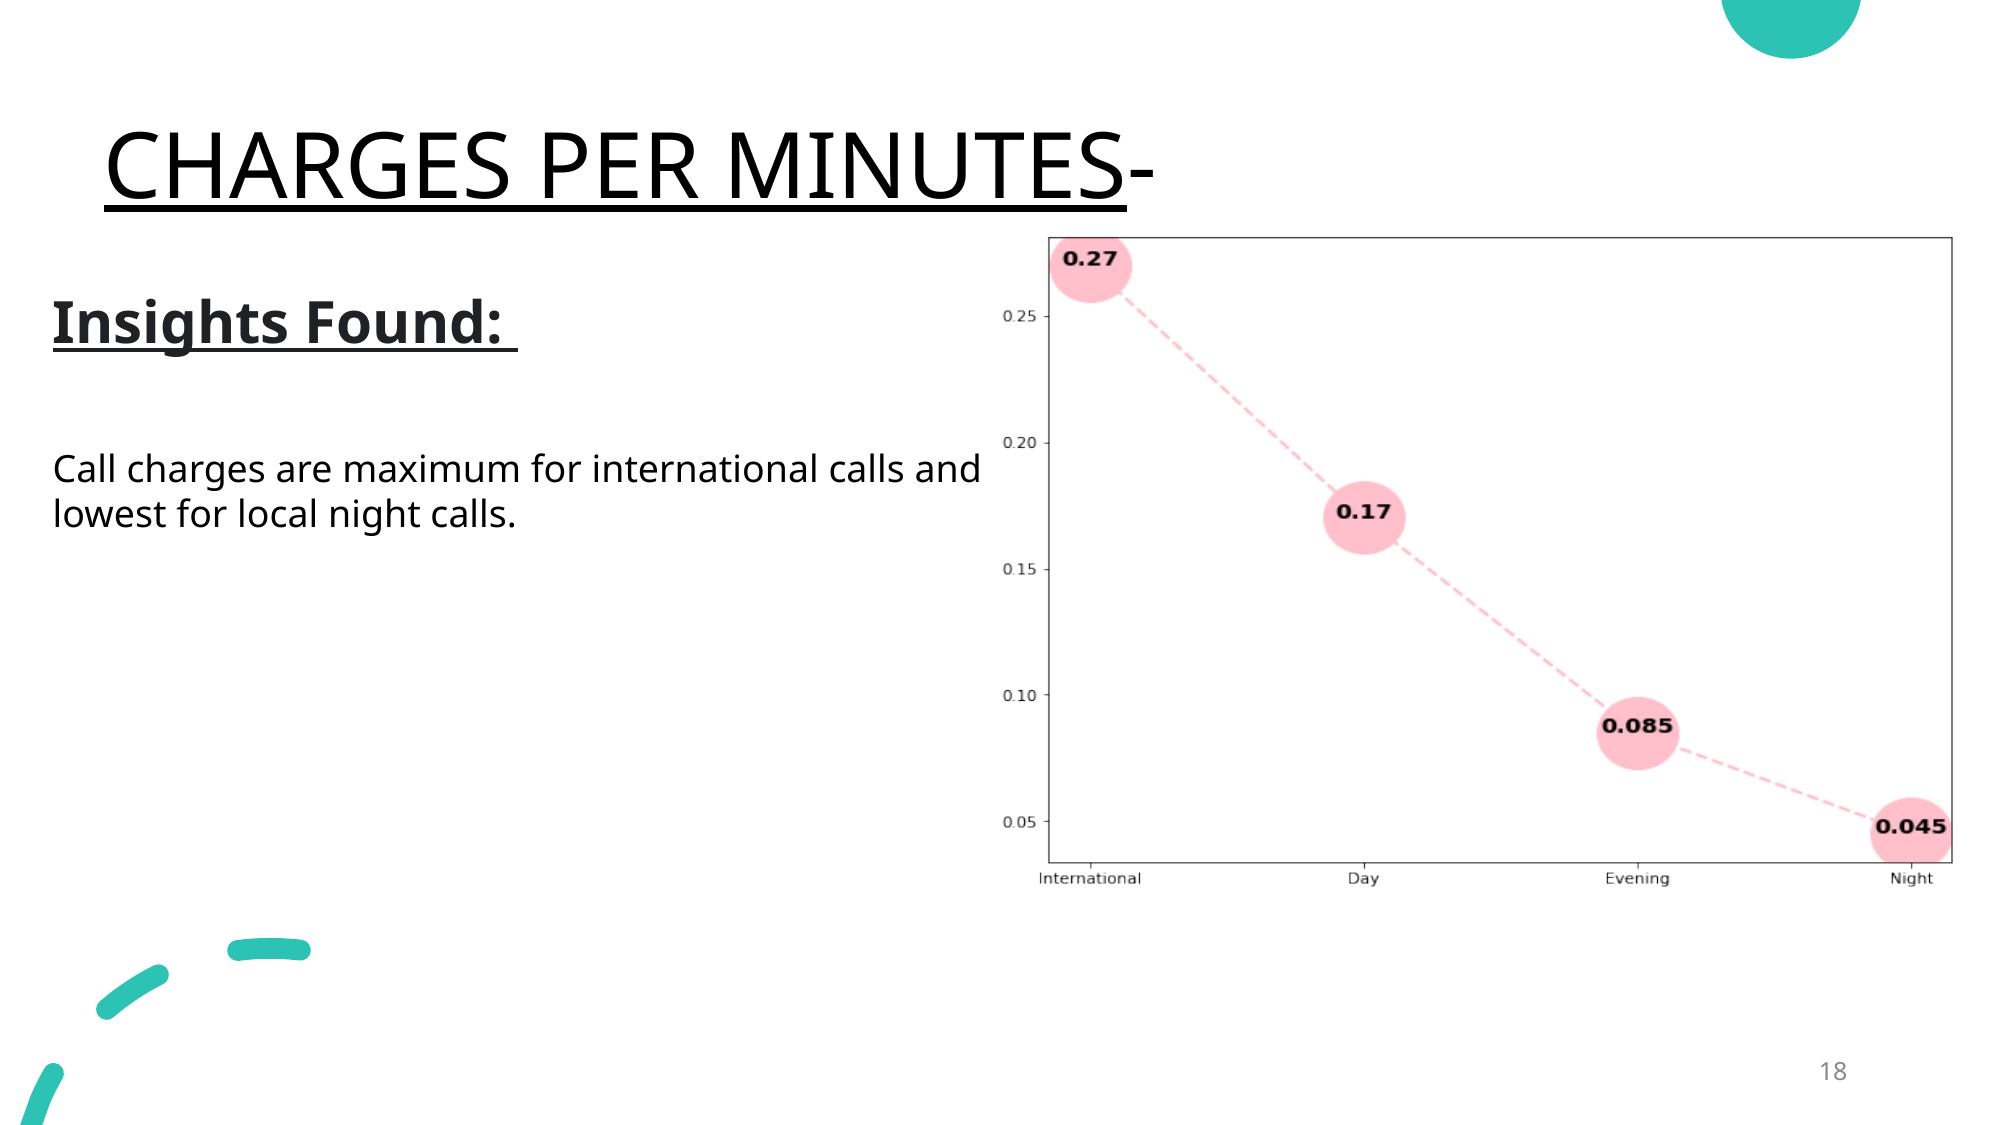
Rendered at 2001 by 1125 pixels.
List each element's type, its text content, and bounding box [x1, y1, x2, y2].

title CHARGES PER MINUTES- [88, 59, 1814, 277]
text_box Insights Found: Call charges are maximum for international calls and lowest for local night calls. [37, 277, 985, 543]
slide_number ‹#› [1412, 1042, 1863, 1103]
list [990, 226, 1963, 897]
